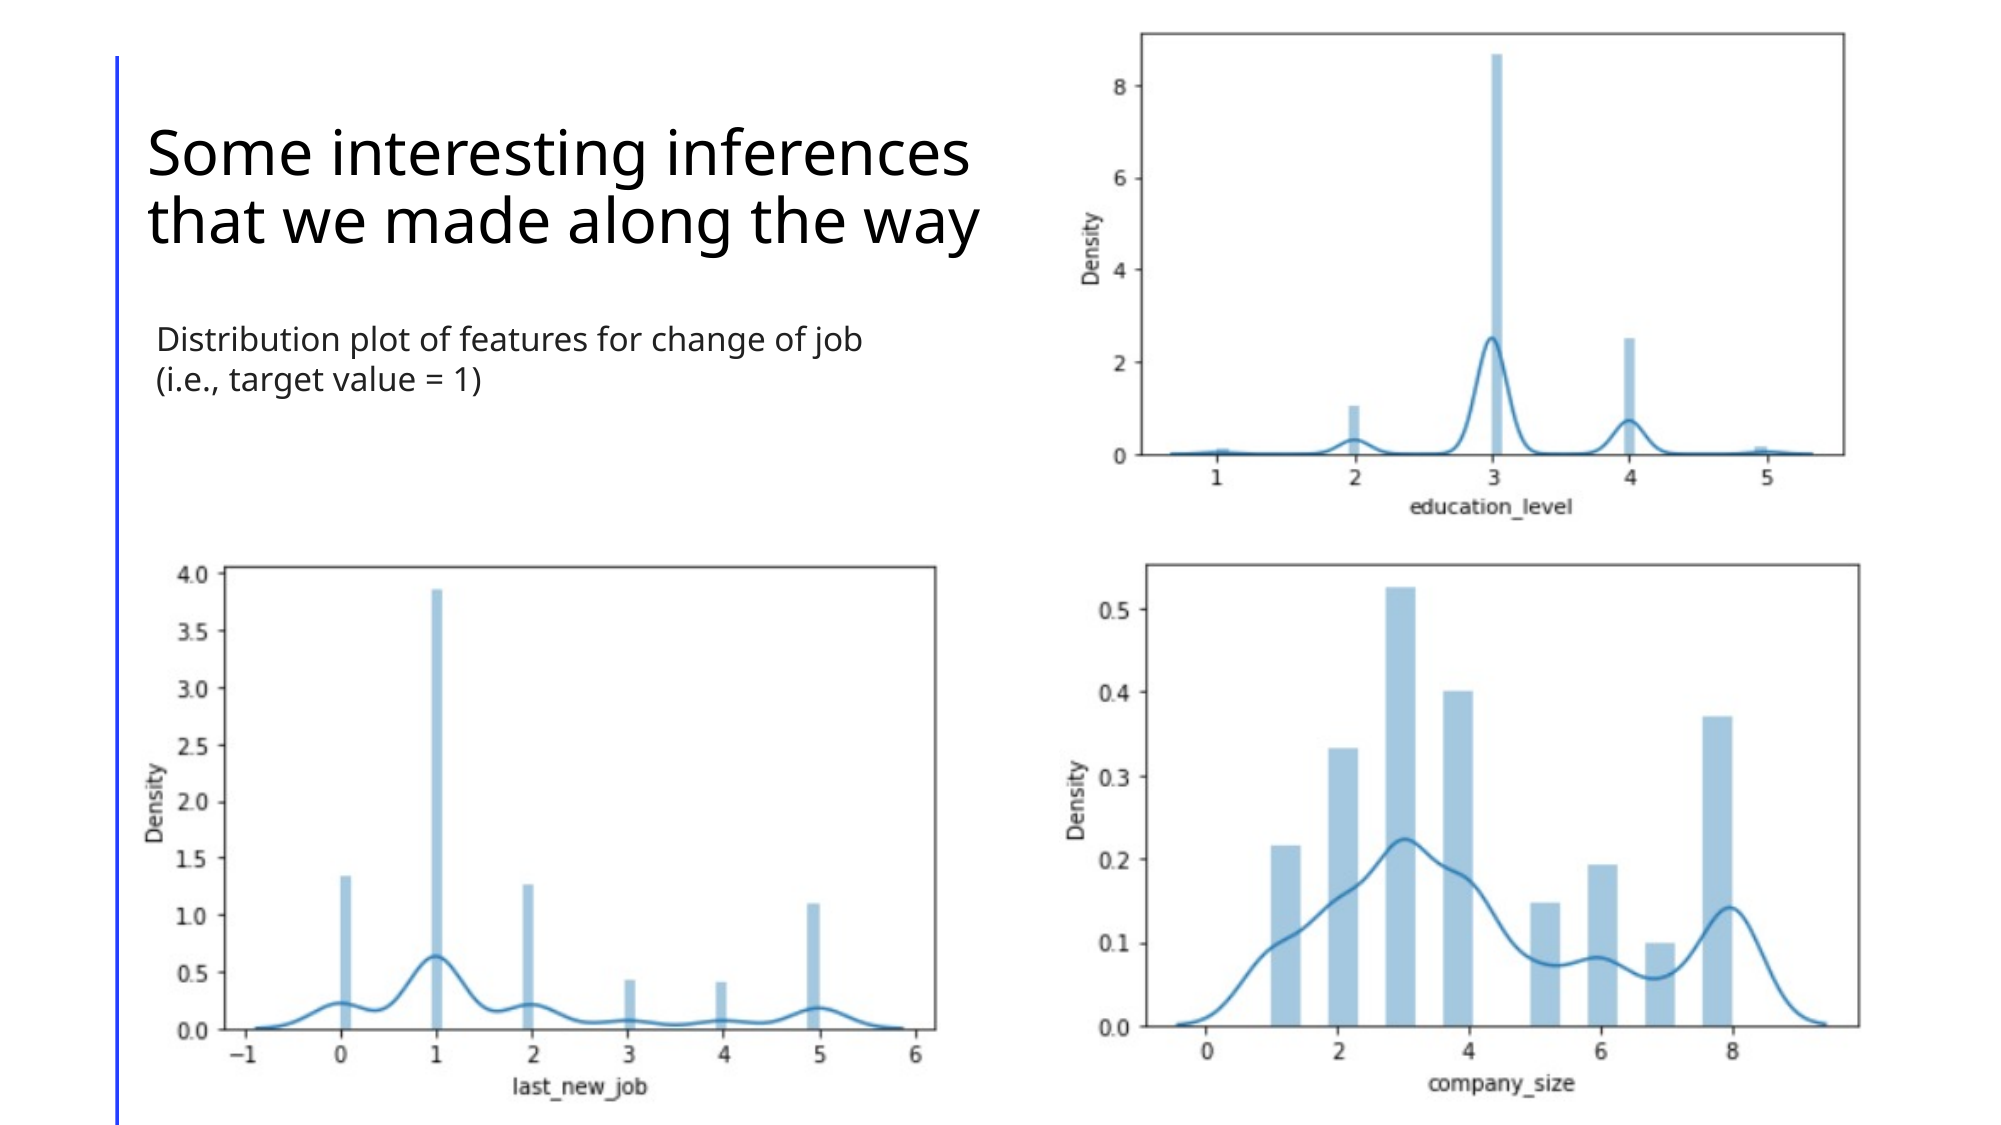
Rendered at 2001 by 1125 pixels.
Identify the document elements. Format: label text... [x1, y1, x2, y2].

picture [1059, 20, 1868, 522]
picture [141, 560, 941, 1105]
text_box Distribution plot of features for change of job (i.e., target value = 1) [141, 311, 900, 406]
picture [1059, 560, 1868, 1105]
title Some interesting inferences that we made along the way [132, 113, 1054, 266]
